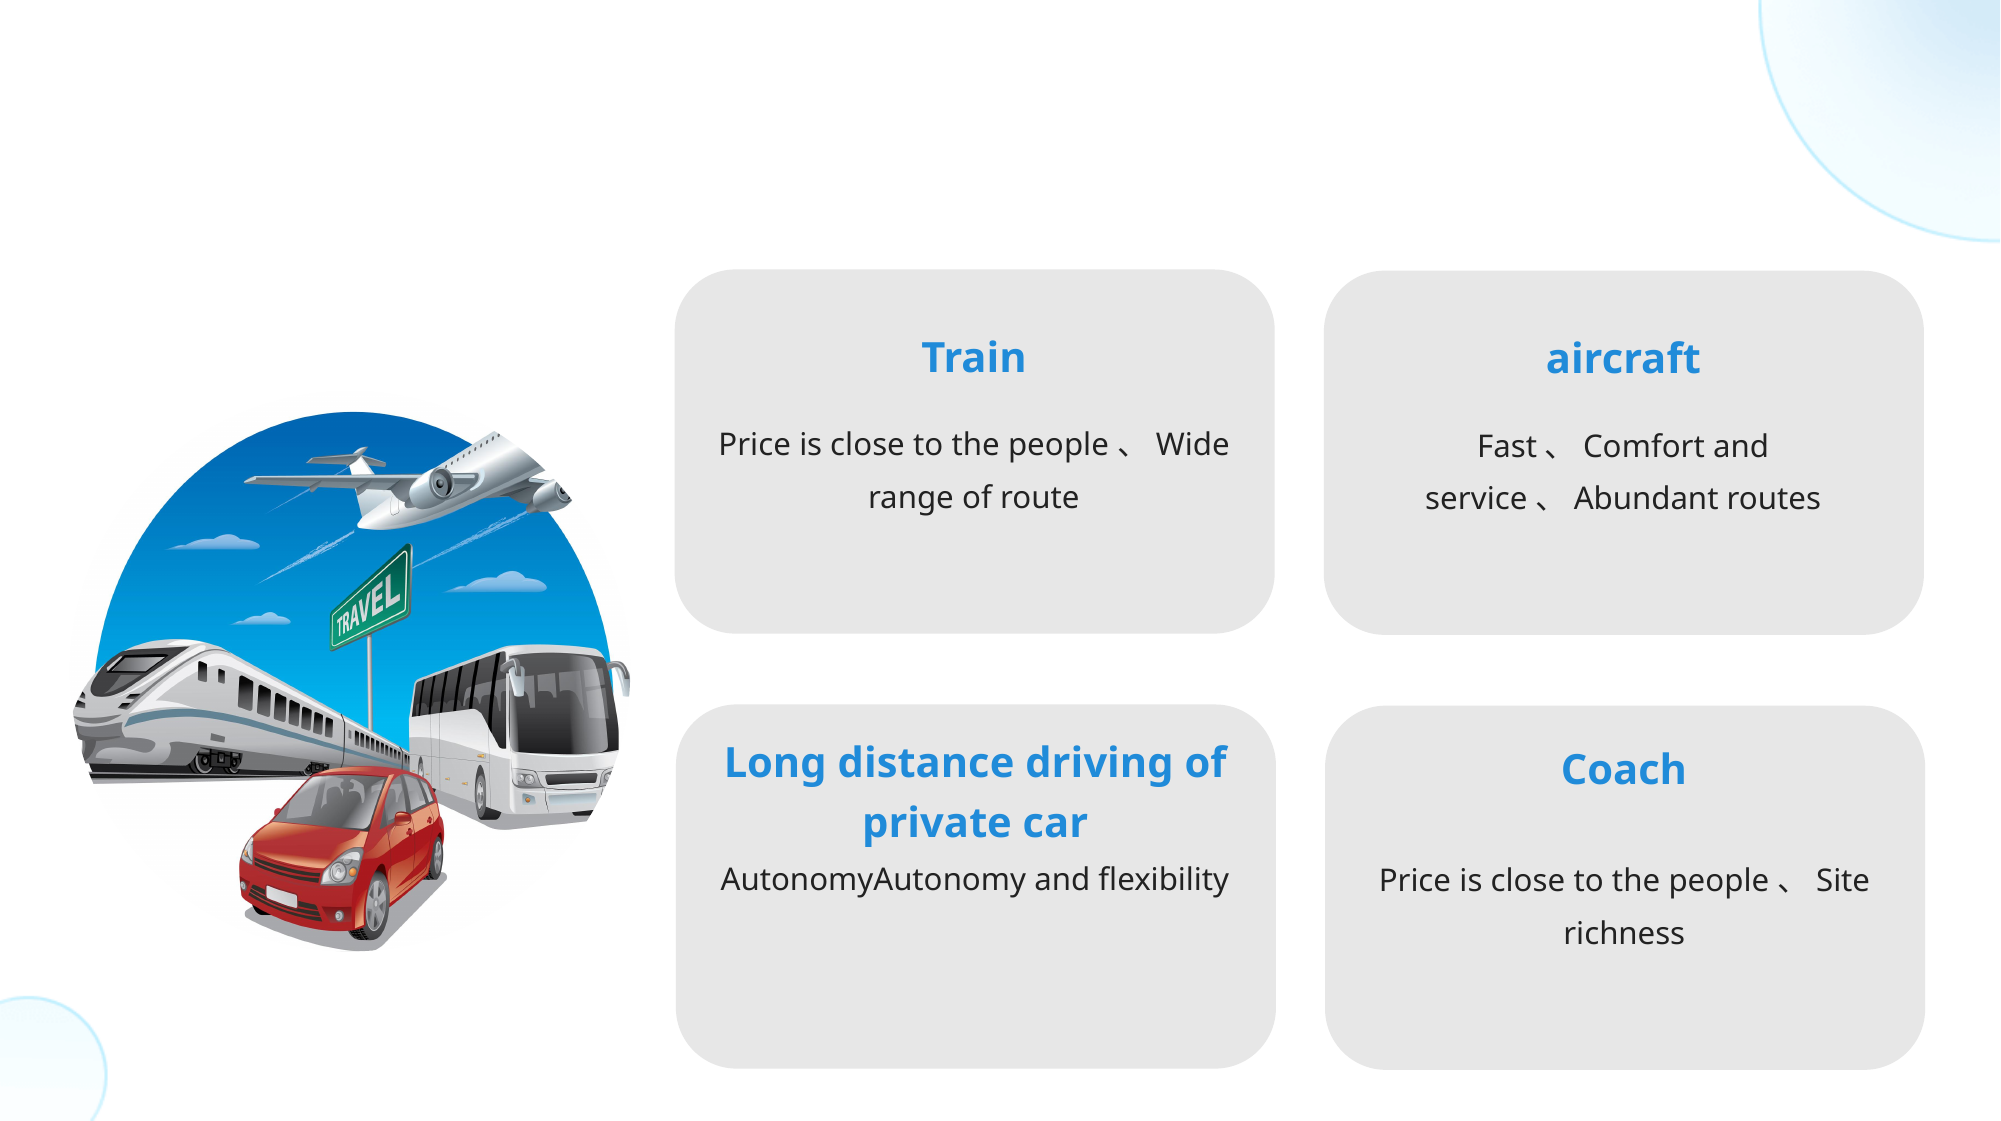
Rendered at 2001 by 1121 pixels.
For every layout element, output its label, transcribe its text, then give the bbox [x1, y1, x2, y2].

text_box [674, 269, 1275, 634]
text_box [1323, 270, 1924, 635]
text_box Long distance driving of private car [708, 745, 1242, 826]
text_box Fast、Comfort and service、Abundant routes [1356, 405, 1890, 579]
text_box AutonomyAutonomy and flexibility [708, 839, 1242, 1013]
text_box Price is close to the people、Wide range of route [707, 404, 1241, 578]
text_box Train [707, 310, 1241, 391]
text_box aircraft [1356, 311, 1890, 393]
text_box [675, 704, 1276, 1069]
text_box [1325, 705, 1926, 1070]
picture [0, 0, 2001, 1121]
text_box Price is close to the people、Site richness [1357, 840, 1892, 1014]
text_box Coach [1357, 722, 1891, 803]
